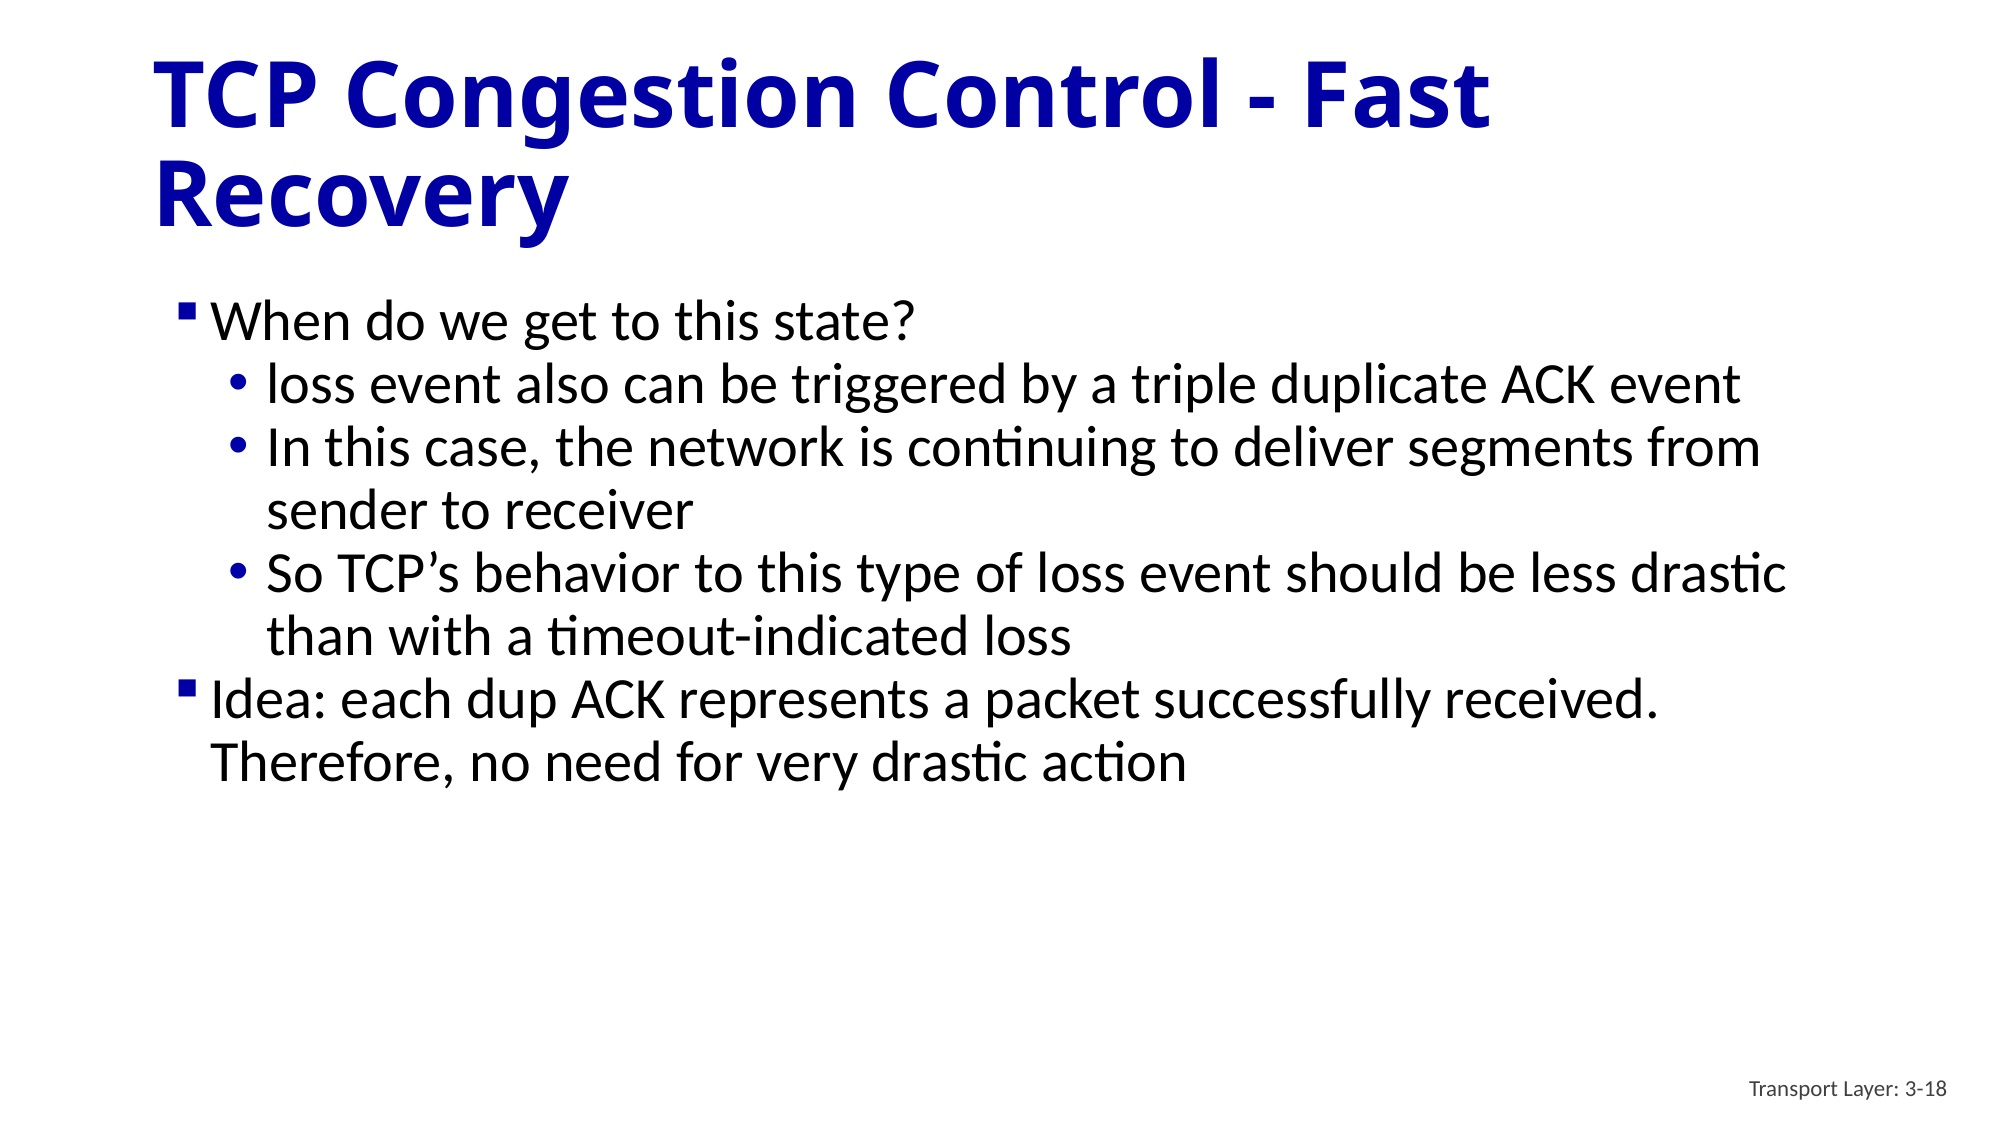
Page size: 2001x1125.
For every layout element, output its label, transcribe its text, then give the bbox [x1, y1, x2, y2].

slide_number Transport Layer: 3-18 [1512, 1056, 1963, 1117]
title TCP Congestion Control - Fast Recovery [137, 74, 1863, 221]
list When do we get to this state? loss event also can be triggered by a triple duplicate ACK event In this case, the network is continuing to deliver segments from sender to receiver So TCP’s behavior to this type of loss event should be less drastic than with a timeout-indicated loss Idea: each dup ACK represents a packet successfully received. Therefore, no need for very drastic action [137, 282, 1863, 997]
